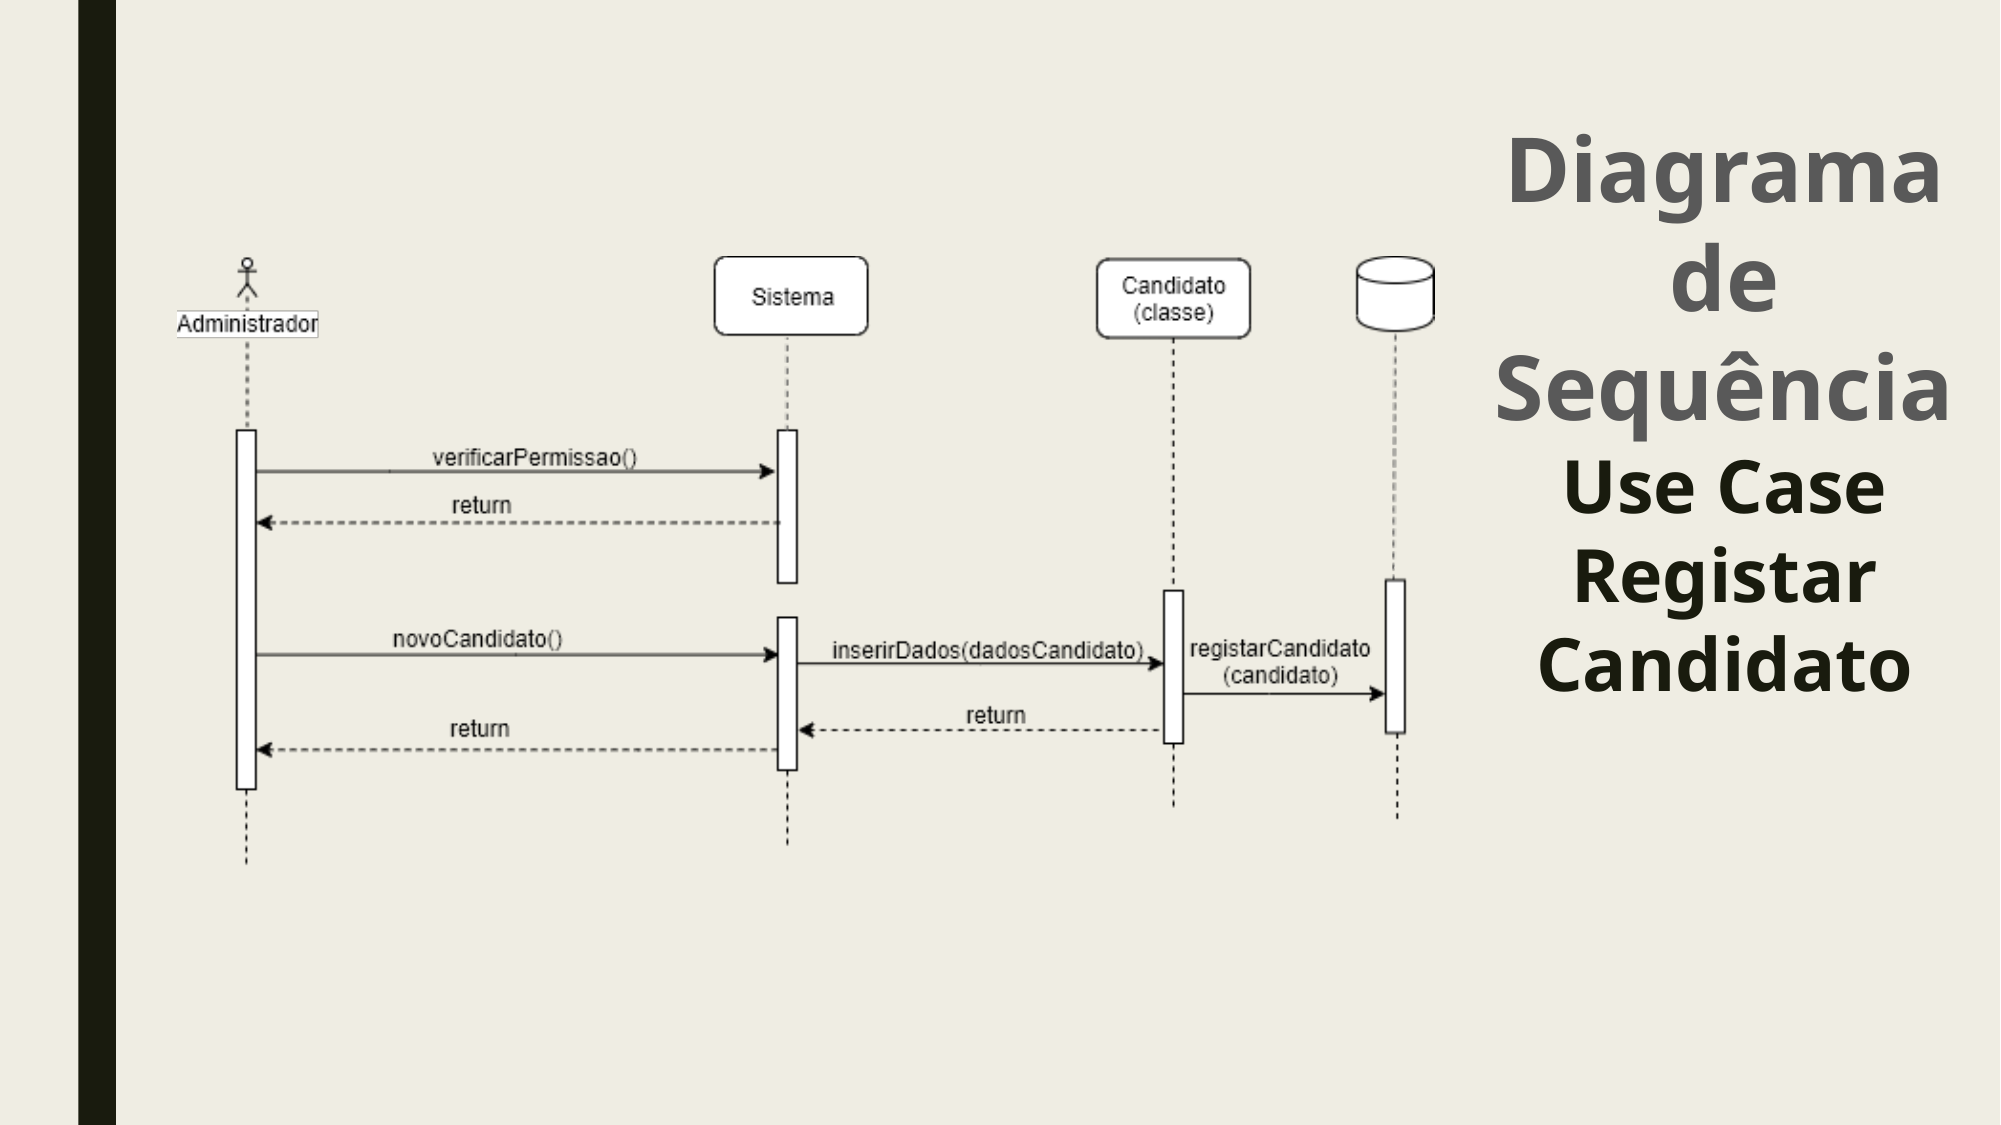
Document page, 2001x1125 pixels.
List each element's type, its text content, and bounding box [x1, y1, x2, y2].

picture [177, 256, 1435, 869]
title Diagrama de Sequência Use Case Registar Candidato [1449, 103, 2000, 717]
